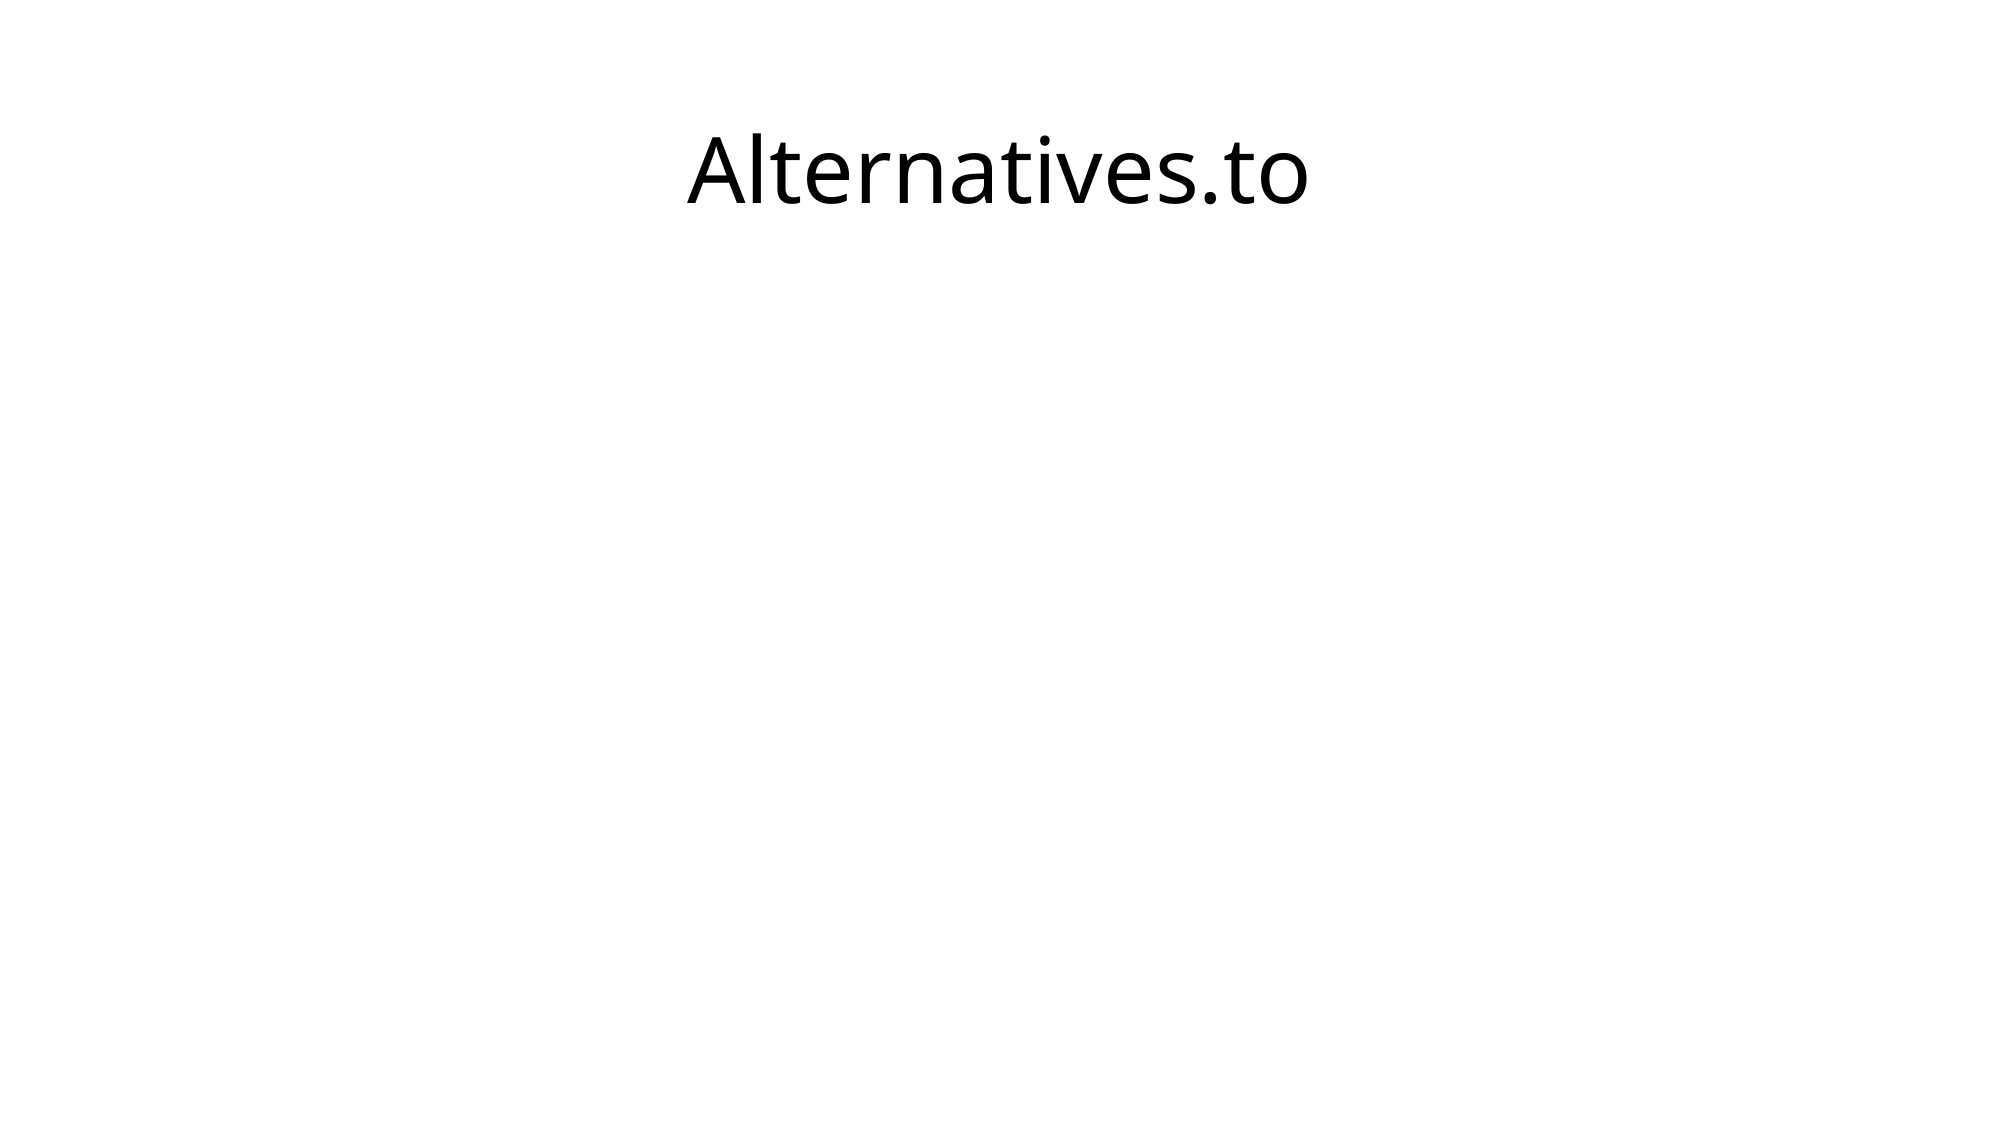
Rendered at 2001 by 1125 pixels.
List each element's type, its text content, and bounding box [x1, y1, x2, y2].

text_box Alternatives.to [413, 104, 1587, 230]
